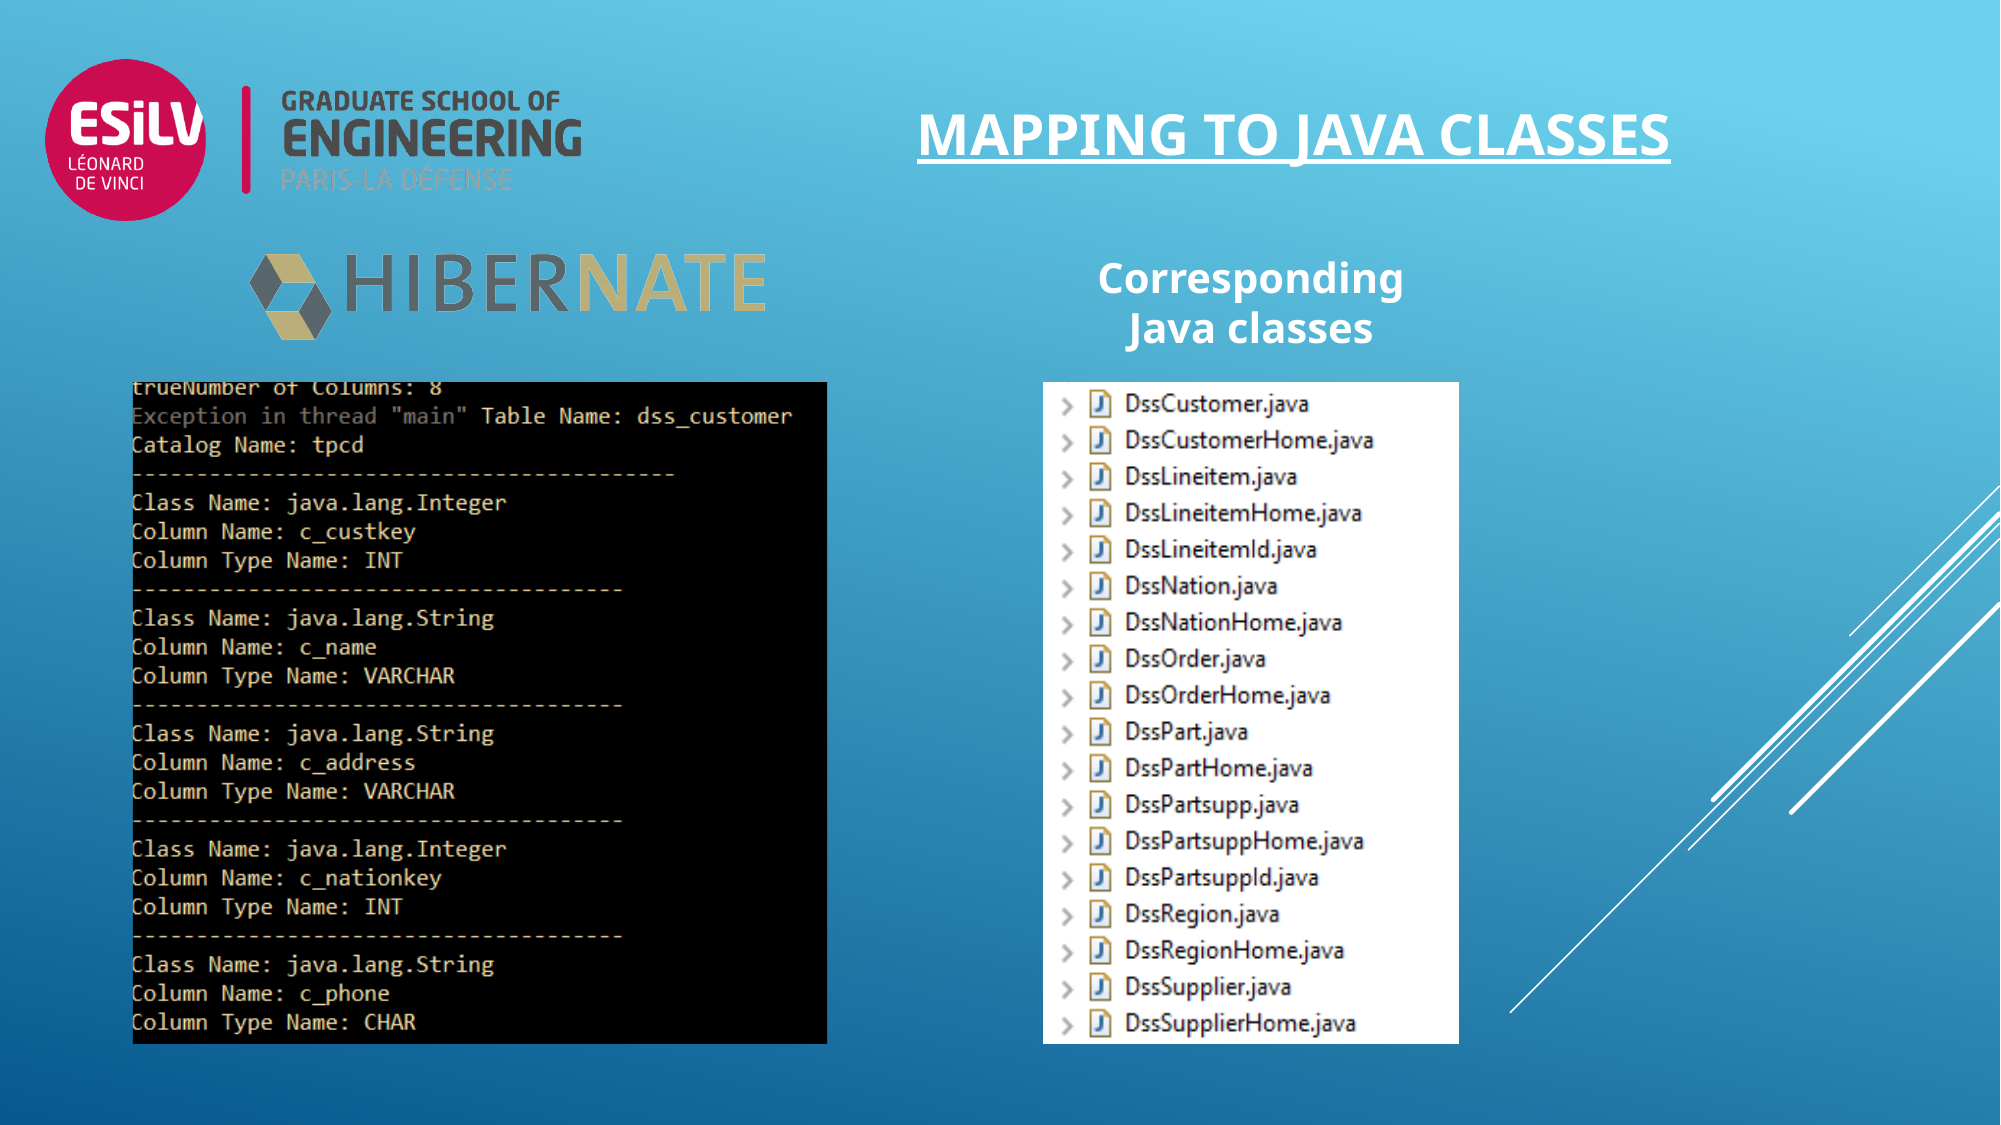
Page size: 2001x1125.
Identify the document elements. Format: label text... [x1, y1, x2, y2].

text_box Corresponding Java classes [1064, 244, 1438, 360]
picture [1043, 382, 1459, 1045]
picture [132, 382, 828, 1045]
title Mapping to Java classes [647, 90, 1941, 174]
picture [45, 59, 790, 362]
